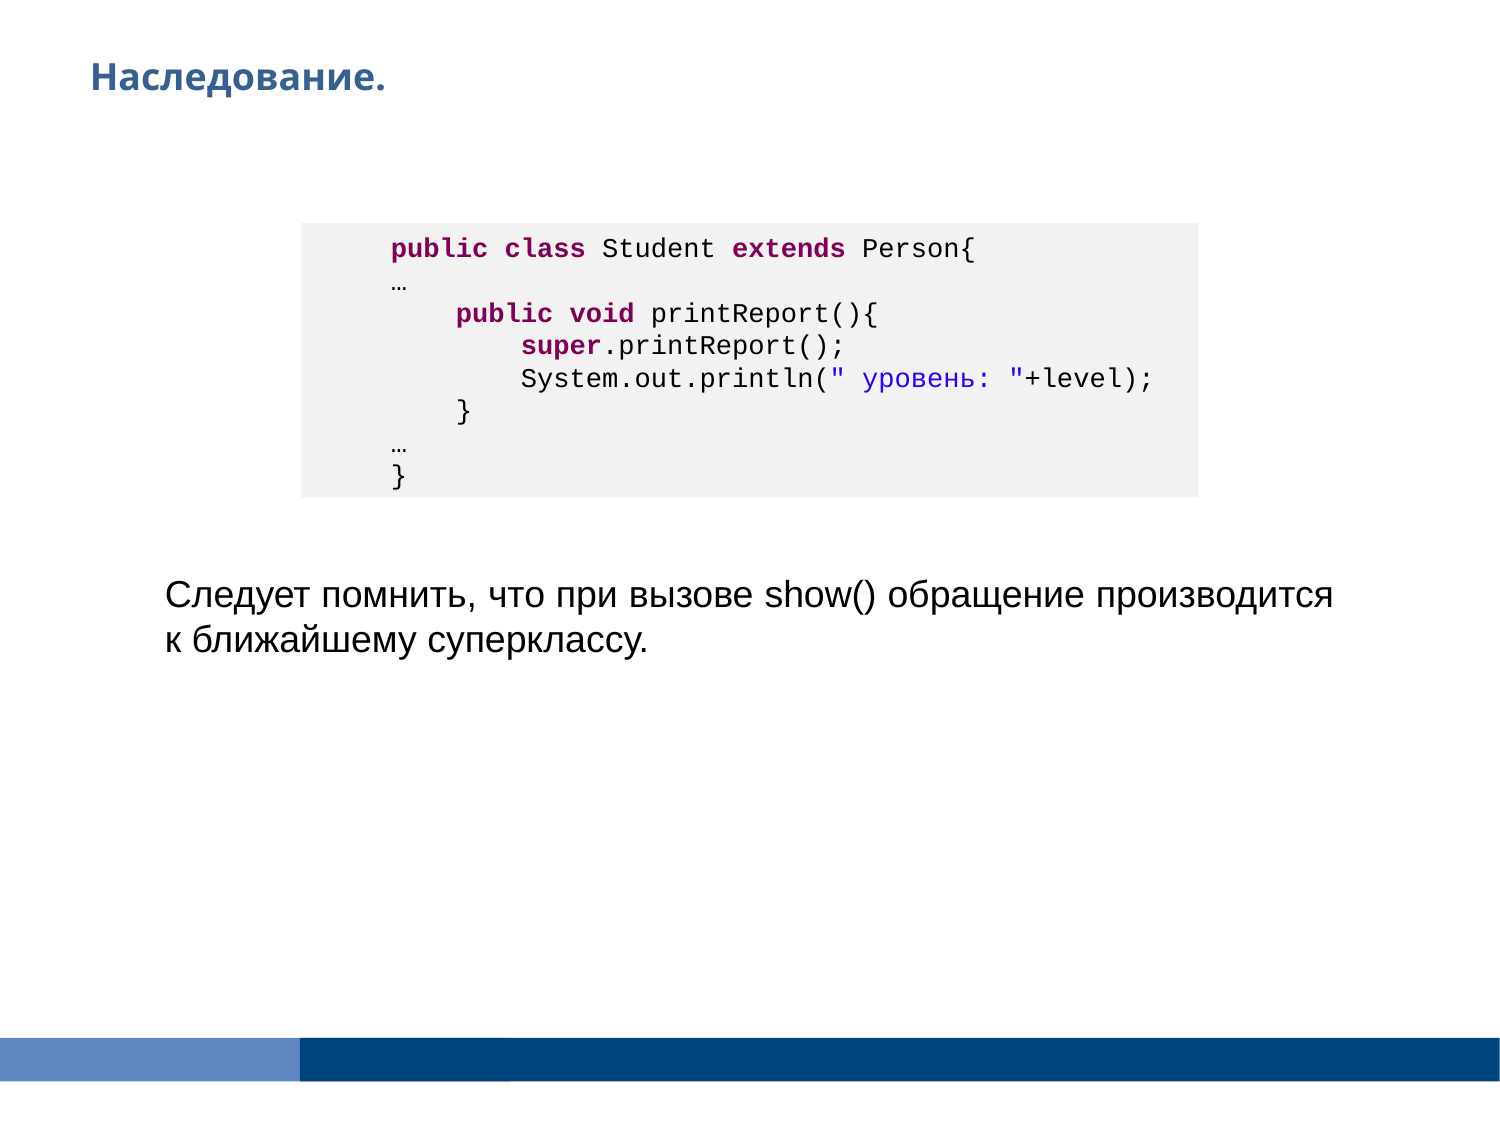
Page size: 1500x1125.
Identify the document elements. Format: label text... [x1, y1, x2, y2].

text_box Следует помнить, что при вызове show() обращение производится к ближайшему суперклассу. [149, 562, 1350, 988]
text_box public class Student extends Person{ … public void printReport(){ super.printReport(); System.out.println(" уровень: "+level); } … } [301, 222, 1199, 498]
text_box Наследование. [74, 45, 1425, 163]
